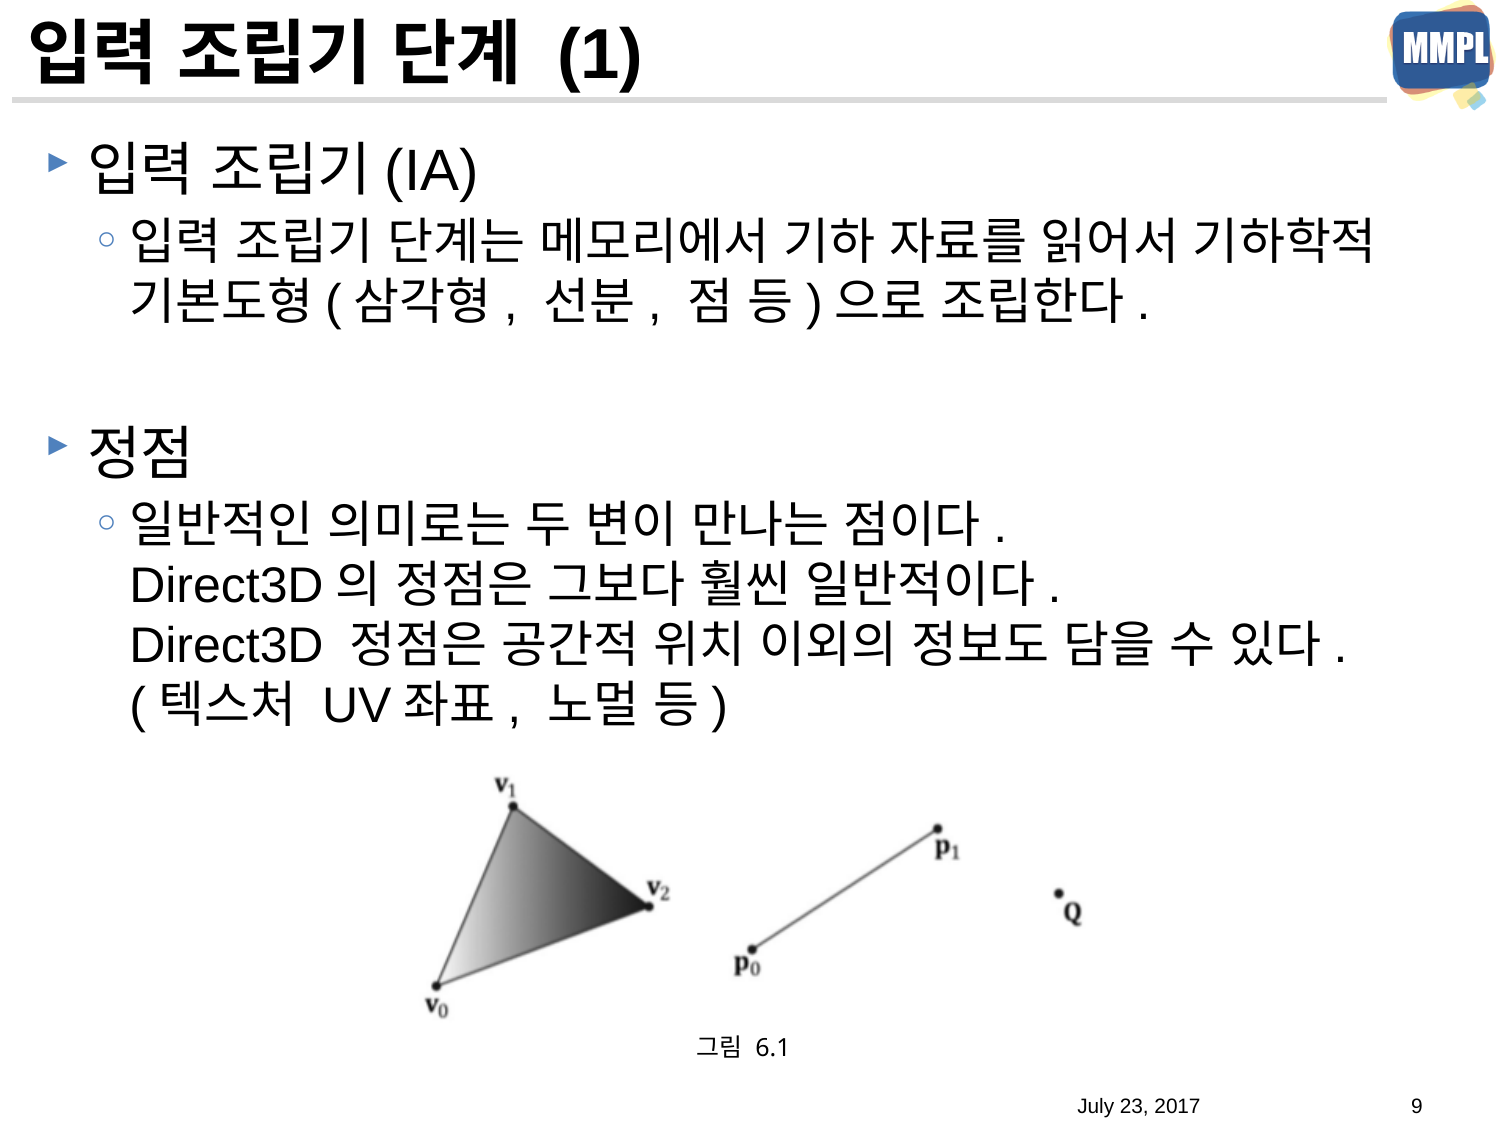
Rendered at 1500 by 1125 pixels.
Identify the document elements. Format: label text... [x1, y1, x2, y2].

title 입력 조립기 단계 (1) [12, 0, 1475, 100]
list 입력 조립기(IA) 입력 조립기 단계는 메모리에서 기하 자료를 읽어서 기하학적 기본도형(삼각형, 선분, 점 등)으로 조립한다. 정점 일반적인 의미로는 두 변이 만나는 점이다. Direct3D의 정점은 그보다 훨씬 일반적이다. Direct3D 정점은 공간적 위치 이외의 정보도 담을 수 있다. (텍스처 UV좌표, 노멀 등) [12, 125, 1475, 1075]
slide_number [1062, 1065, 1377, 1125]
picture [1387, 0, 1500, 113]
picture [397, 769, 1091, 1024]
slide_number 9 [1377, 1065, 1438, 1125]
text_box 그림 6.1 [681, 1035, 806, 1069]
